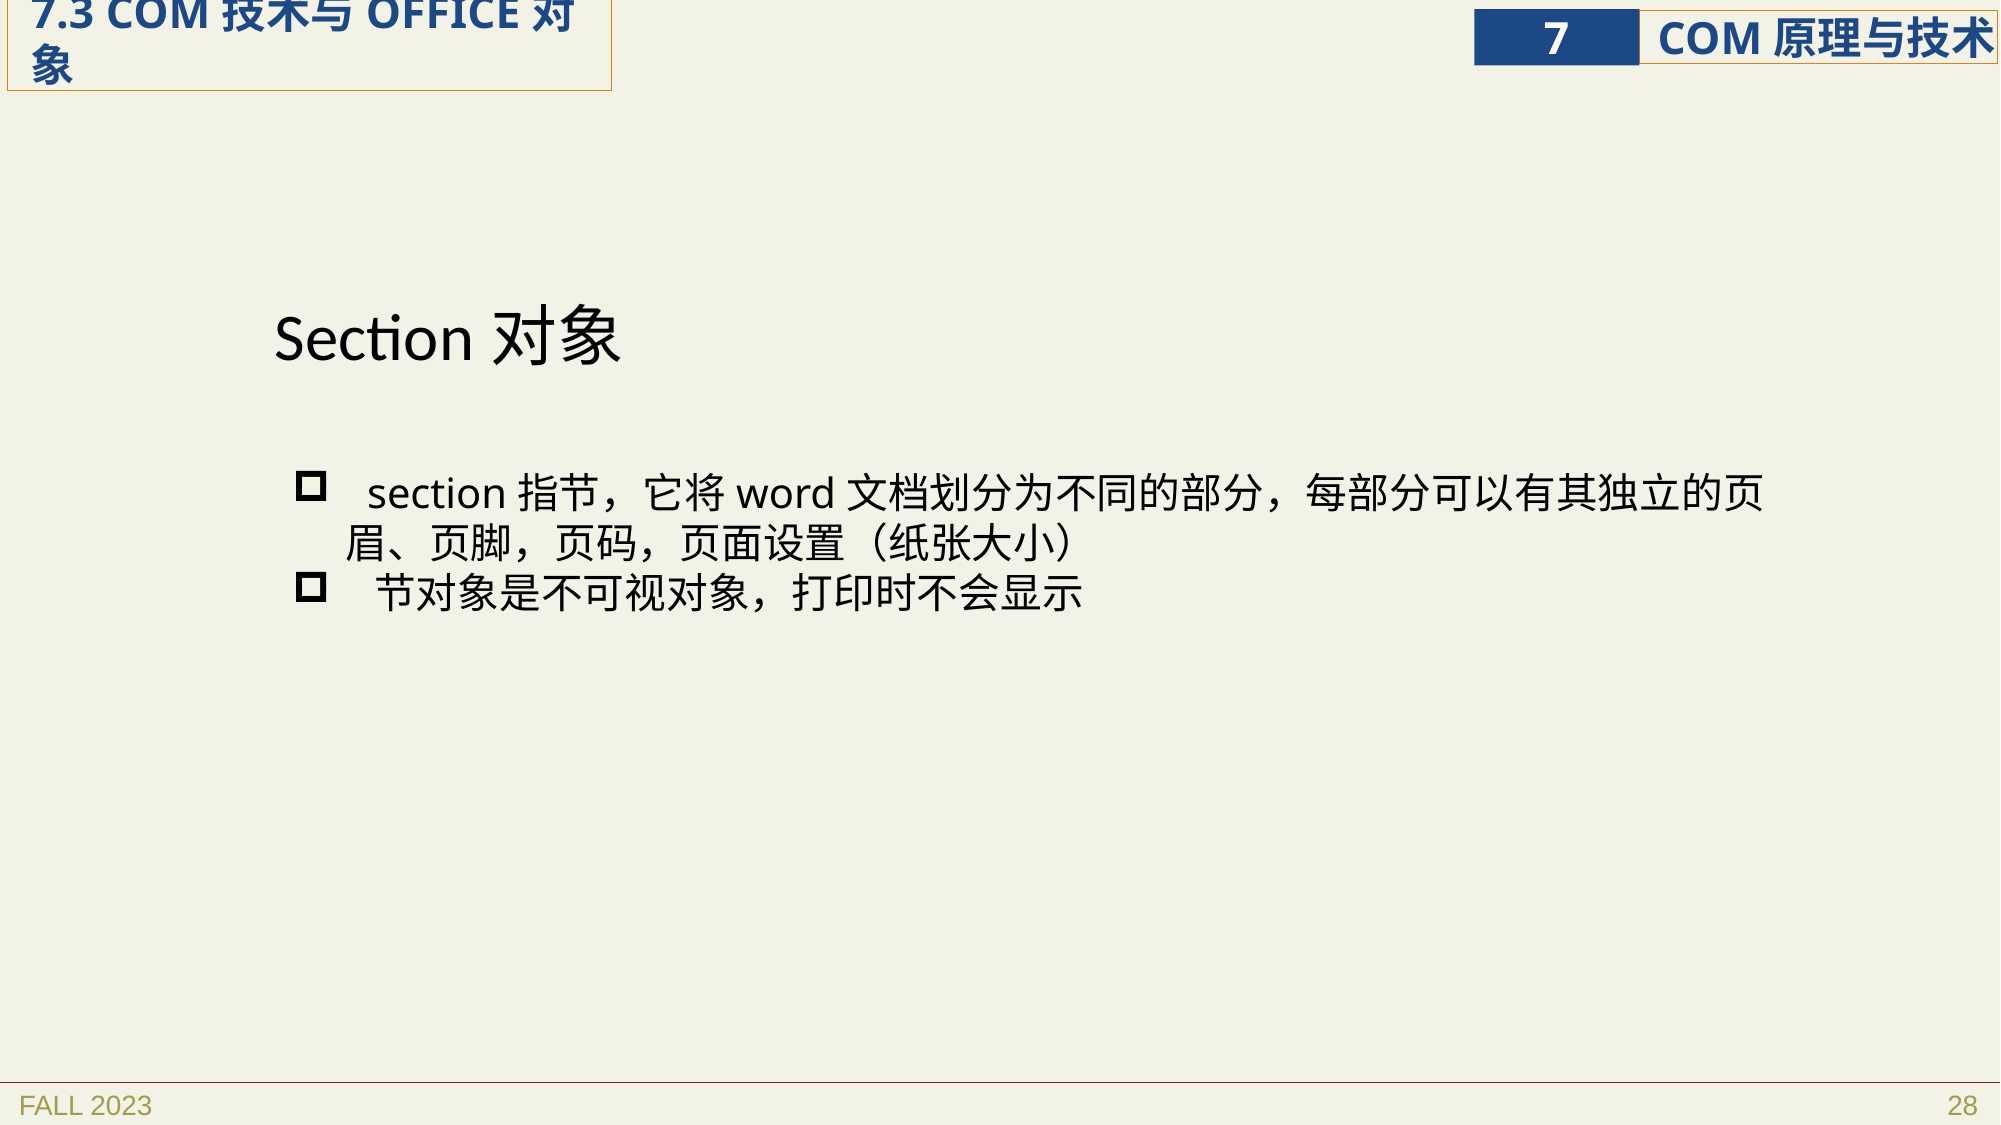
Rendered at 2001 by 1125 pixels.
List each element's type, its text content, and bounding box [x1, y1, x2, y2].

list section指节，它将word文档划分为不同的部分，每部分可以有其独立的页眉、页脚，页码，页面设置（纸张大小） 节对象是不可视对象，打印时不会显示 [263, 461, 1778, 875]
title Section对象 [263, 279, 1058, 388]
